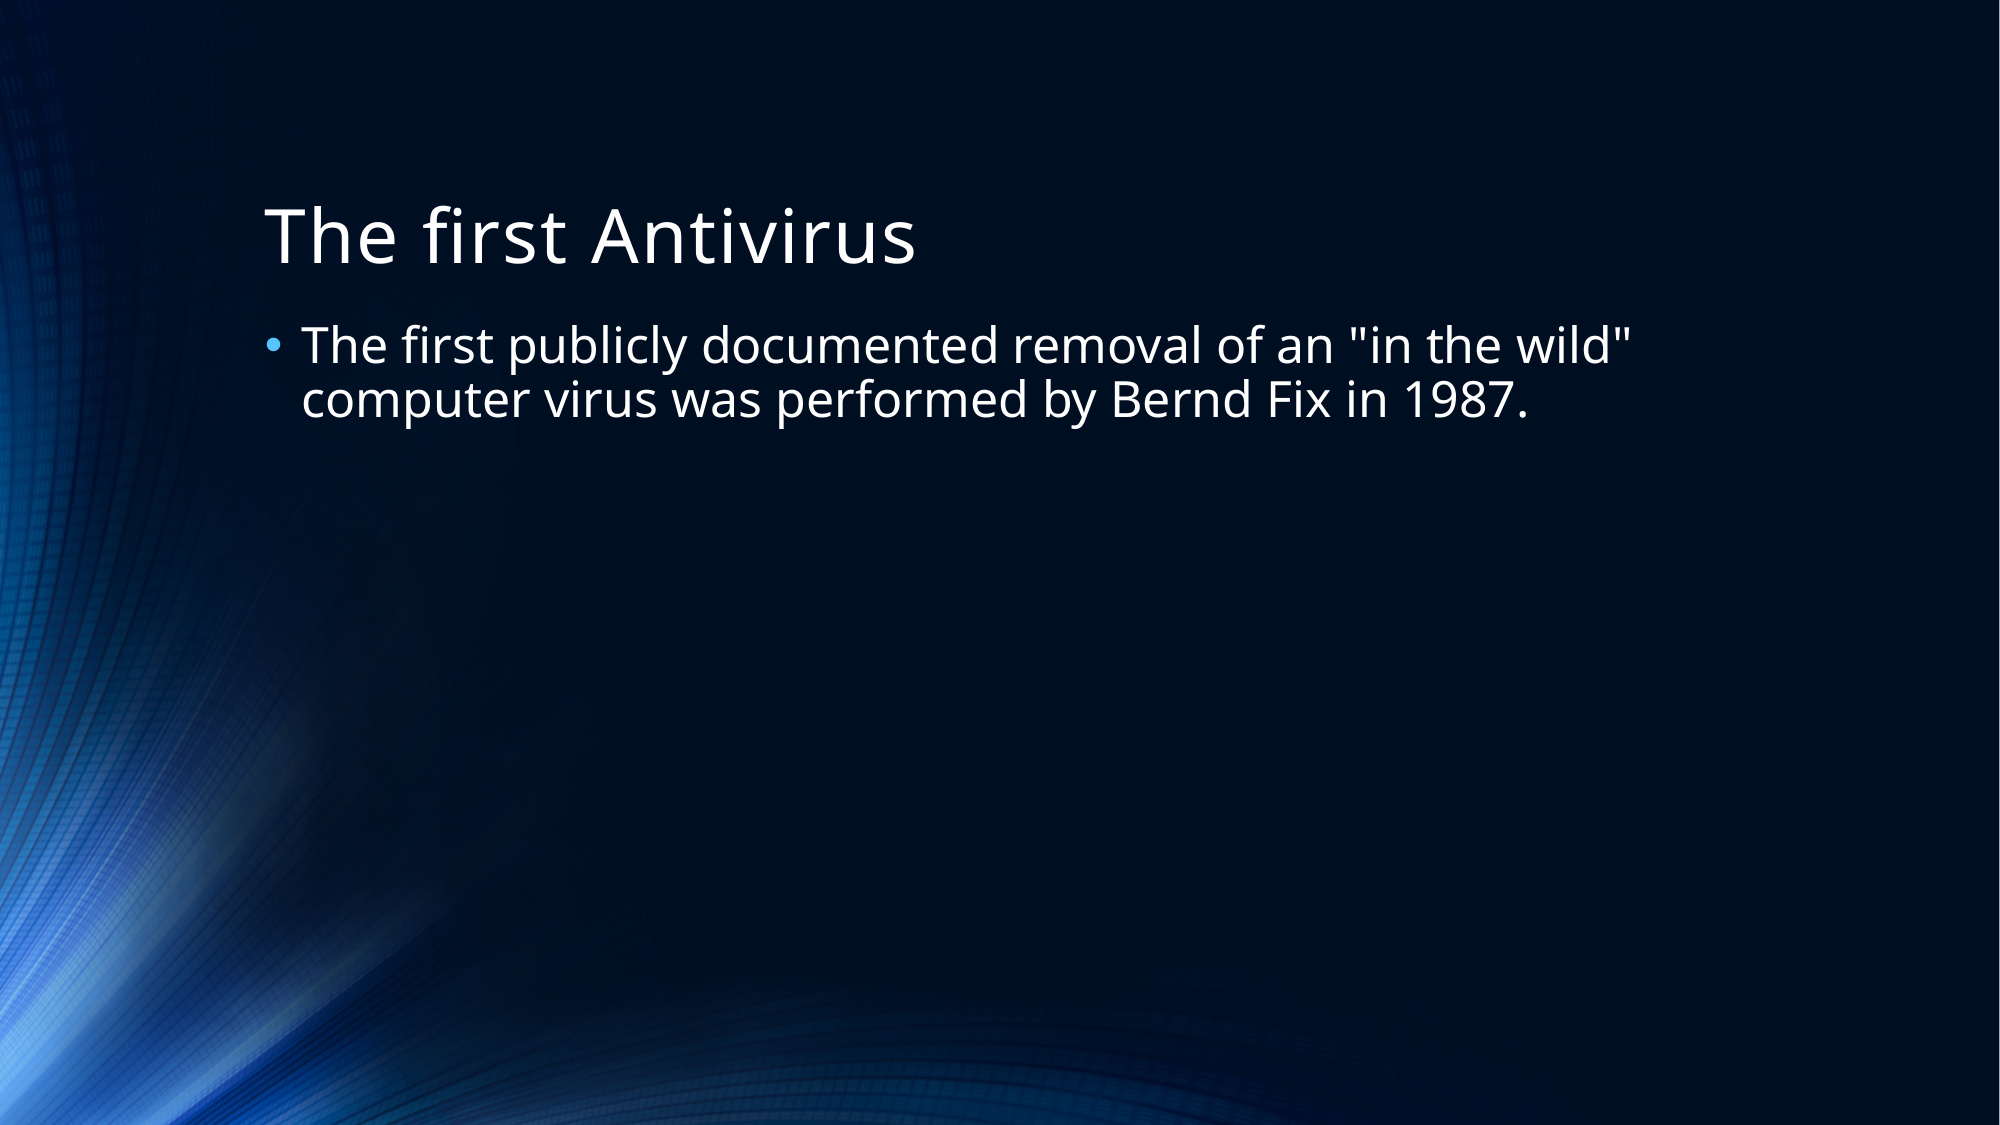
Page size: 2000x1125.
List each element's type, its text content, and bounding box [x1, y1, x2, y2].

picture [0, 0, 2000, 1125]
list The first publicly documented removal of an "in the wild" computer virus was performed by Bernd Fix in 1987. [249, 312, 1749, 988]
title The first Antivirus [249, 62, 1750, 288]
